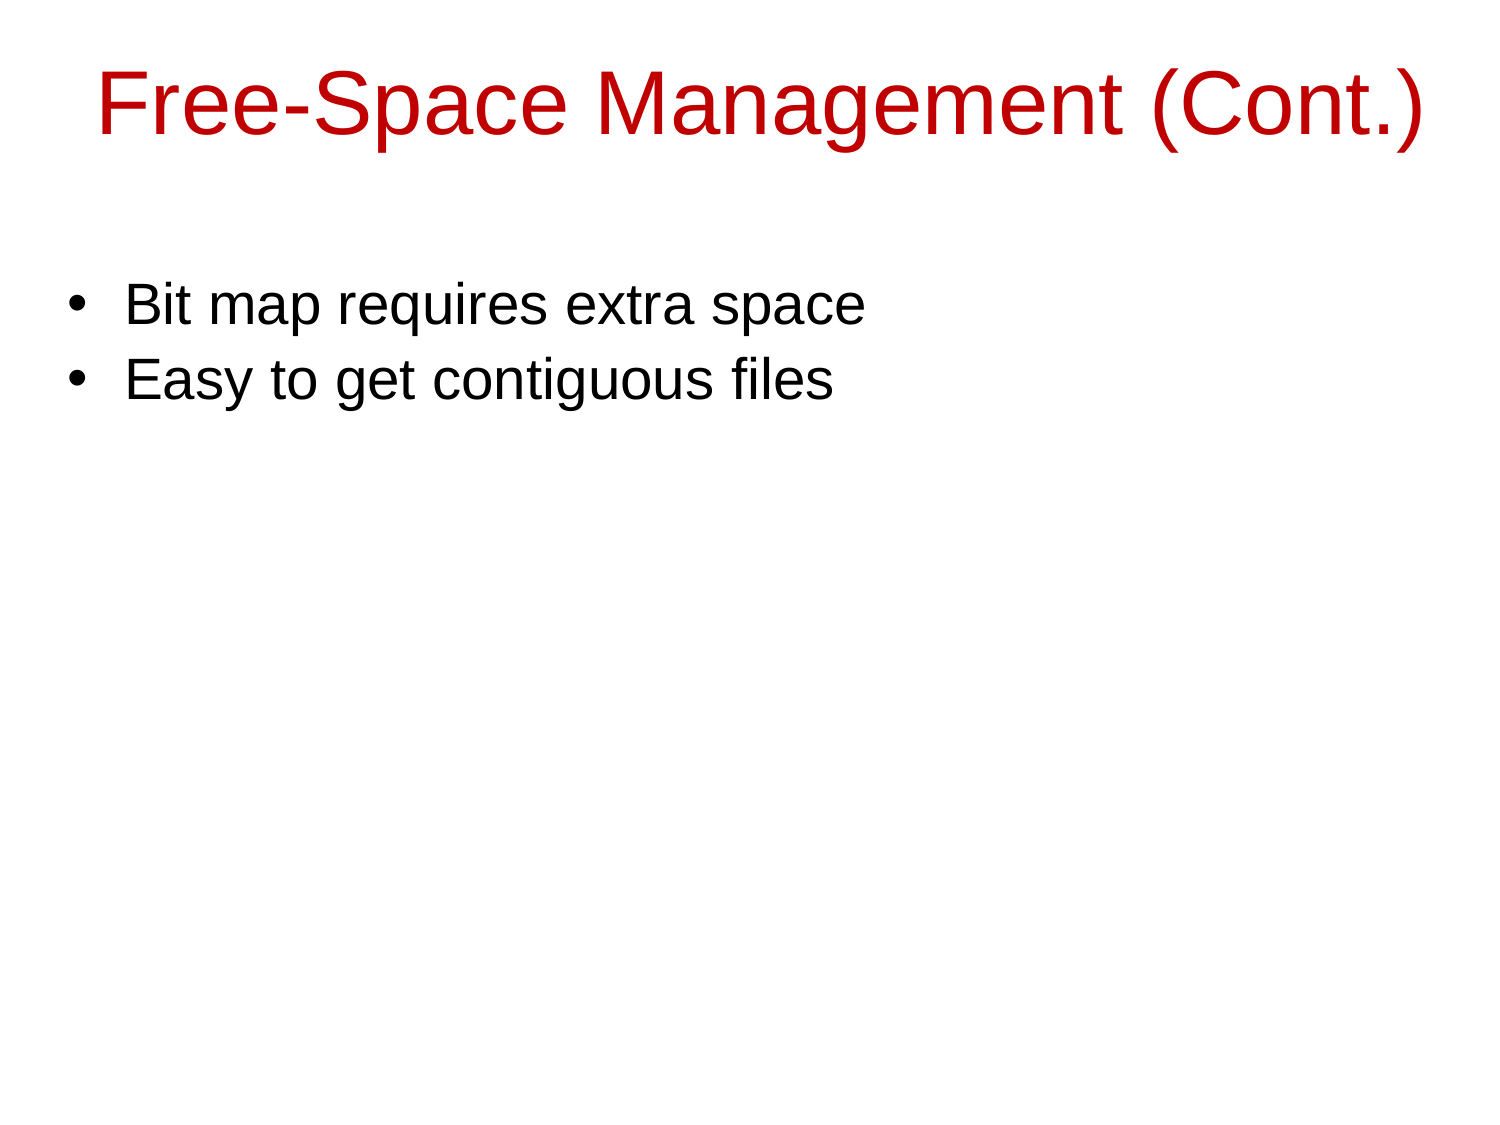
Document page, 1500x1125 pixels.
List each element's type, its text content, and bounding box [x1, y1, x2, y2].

text_box Bit map requires extra space Easy to get contiguous files [53, 267, 1483, 1011]
text_box Free-Space Management (Cont.) [76, 35, 1447, 161]
